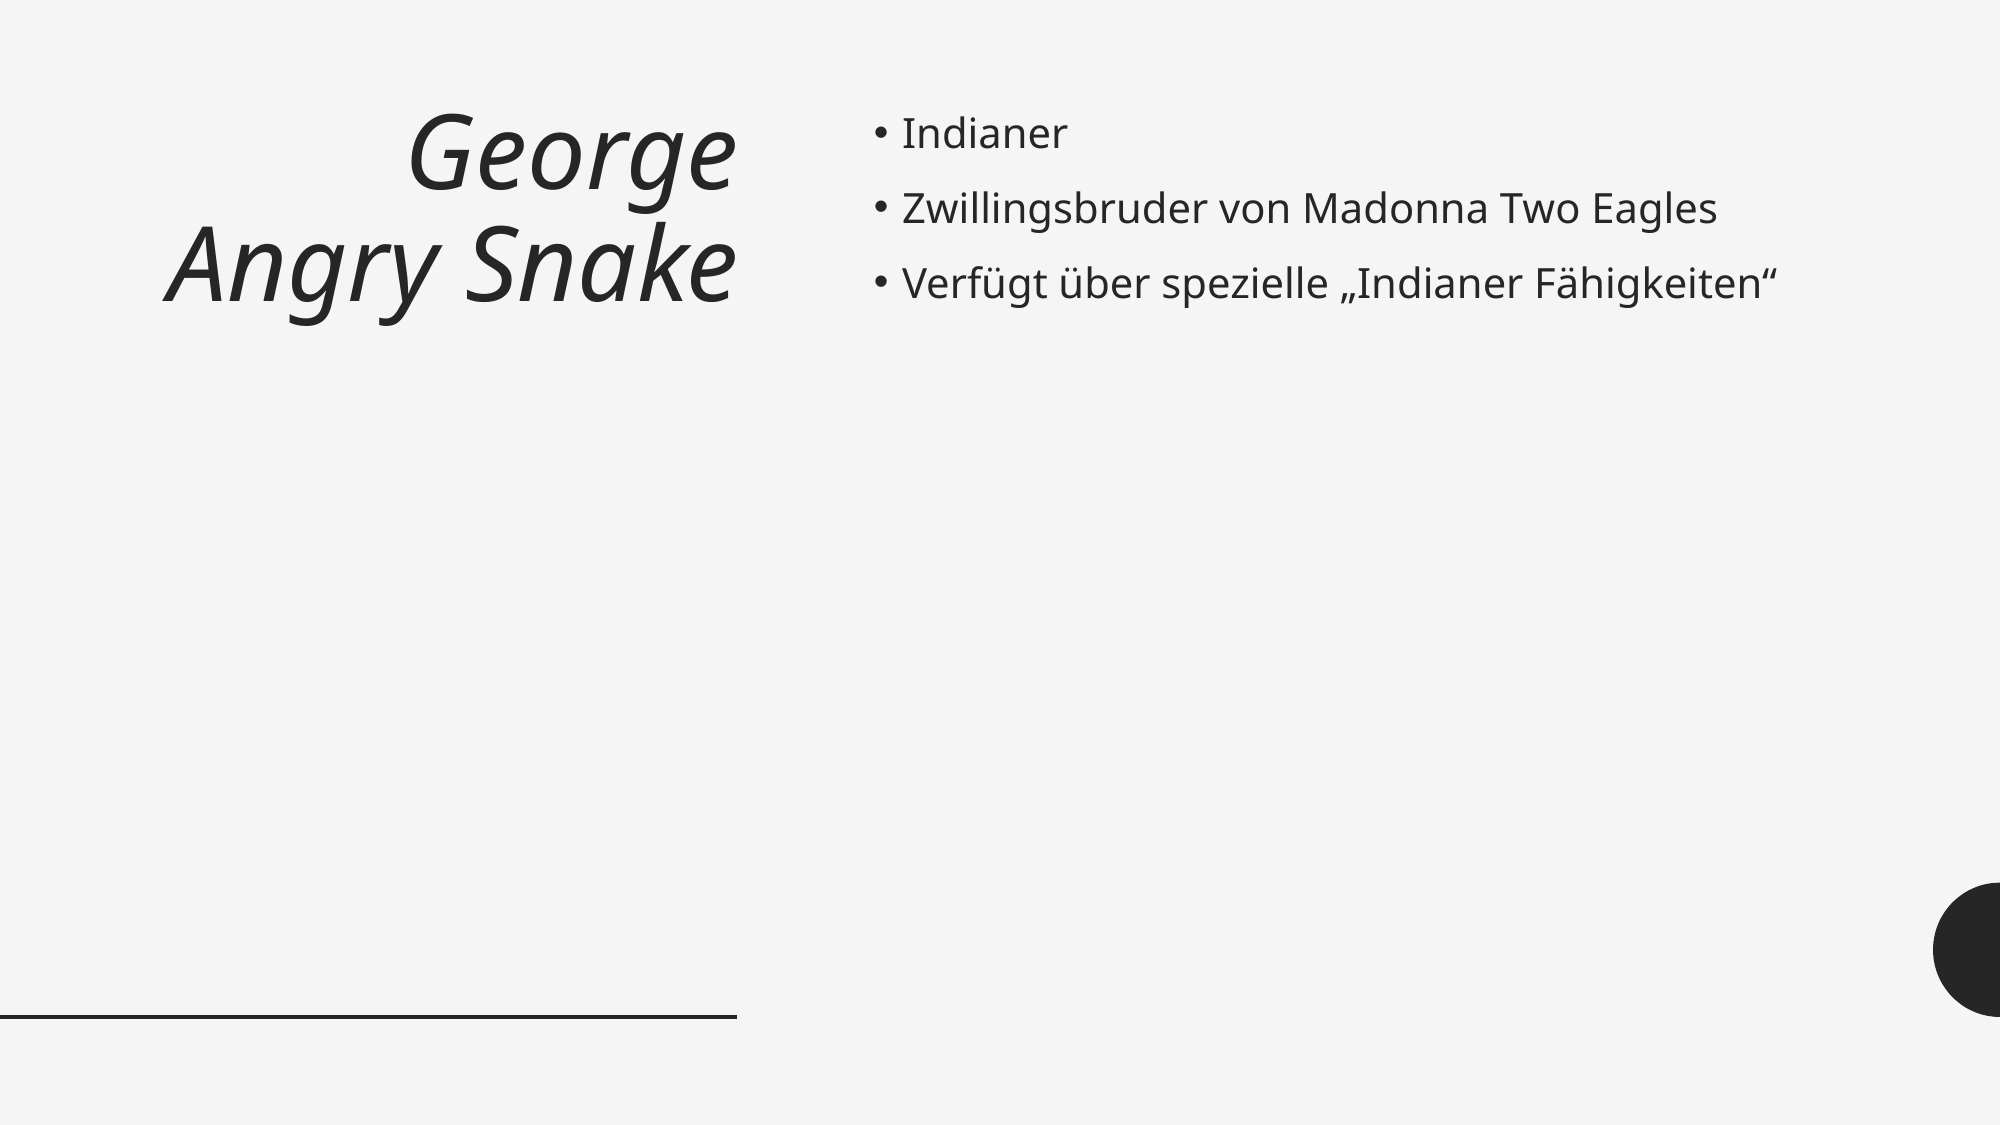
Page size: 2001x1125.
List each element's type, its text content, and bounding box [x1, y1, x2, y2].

title George Angry Snake [125, 91, 754, 905]
list Indianer Zwillingsbruder von Madonna Two Eagles Verfügt über spezielle „Indianer Fähigkeiten“ [849, 93, 1875, 1022]
